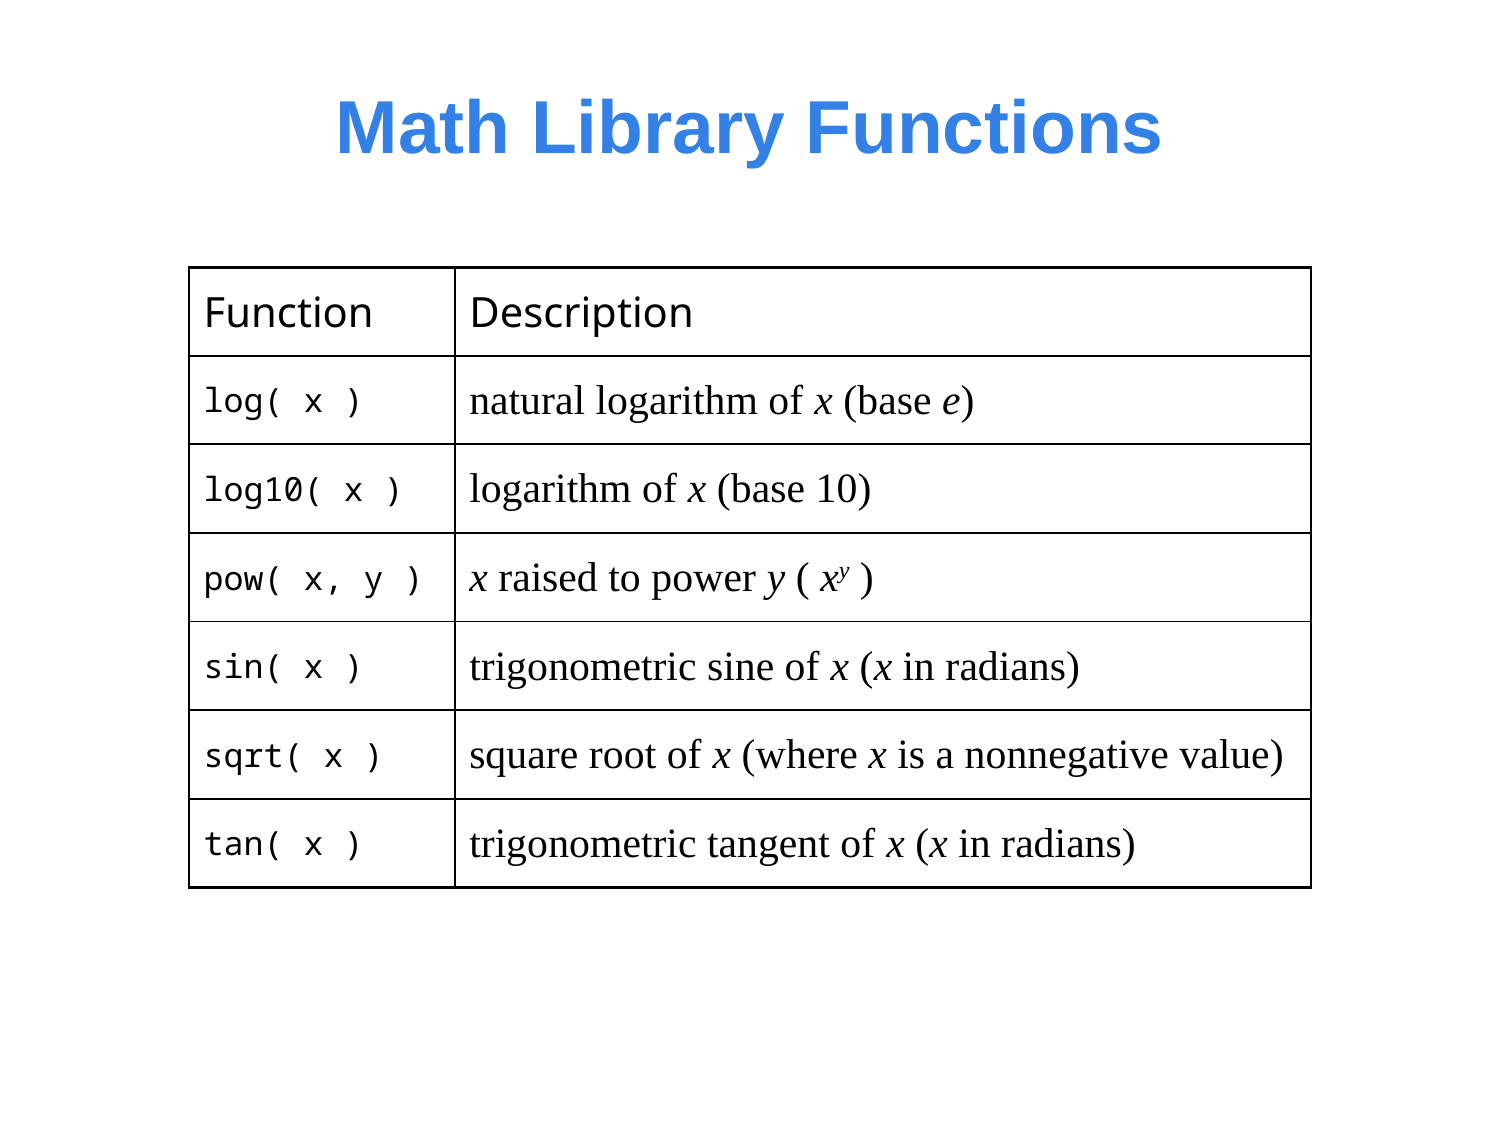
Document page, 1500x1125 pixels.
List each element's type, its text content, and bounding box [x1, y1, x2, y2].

table_cell square root of x (where x is a nonnegative value) [456, 711, 1310, 798]
table_cell sin( x ) [190, 622, 454, 709]
table_cell natural logarithm of x (base e) [456, 357, 1310, 443]
table_cell logarithm of x (base 10) [456, 445, 1310, 532]
table_cell trigonometric tangent of x (x in radians) [456, 800, 1310, 886]
table_header Function [190, 269, 454, 355]
table_cell log( x ) [190, 357, 454, 443]
table_cell sqrt( x ) [190, 711, 454, 798]
table_cell tan( x ) [190, 800, 454, 886]
table_cell pow( x, y ) [190, 534, 454, 621]
title Math Library Functions [112, 42, 1388, 206]
table_cell x raised to power y ( xy ) [456, 534, 1310, 621]
table_cell trigonometric sine of x (x in radians) [456, 622, 1310, 709]
table_header Description [456, 269, 1310, 355]
table_cell log10( x ) [190, 445, 454, 532]
